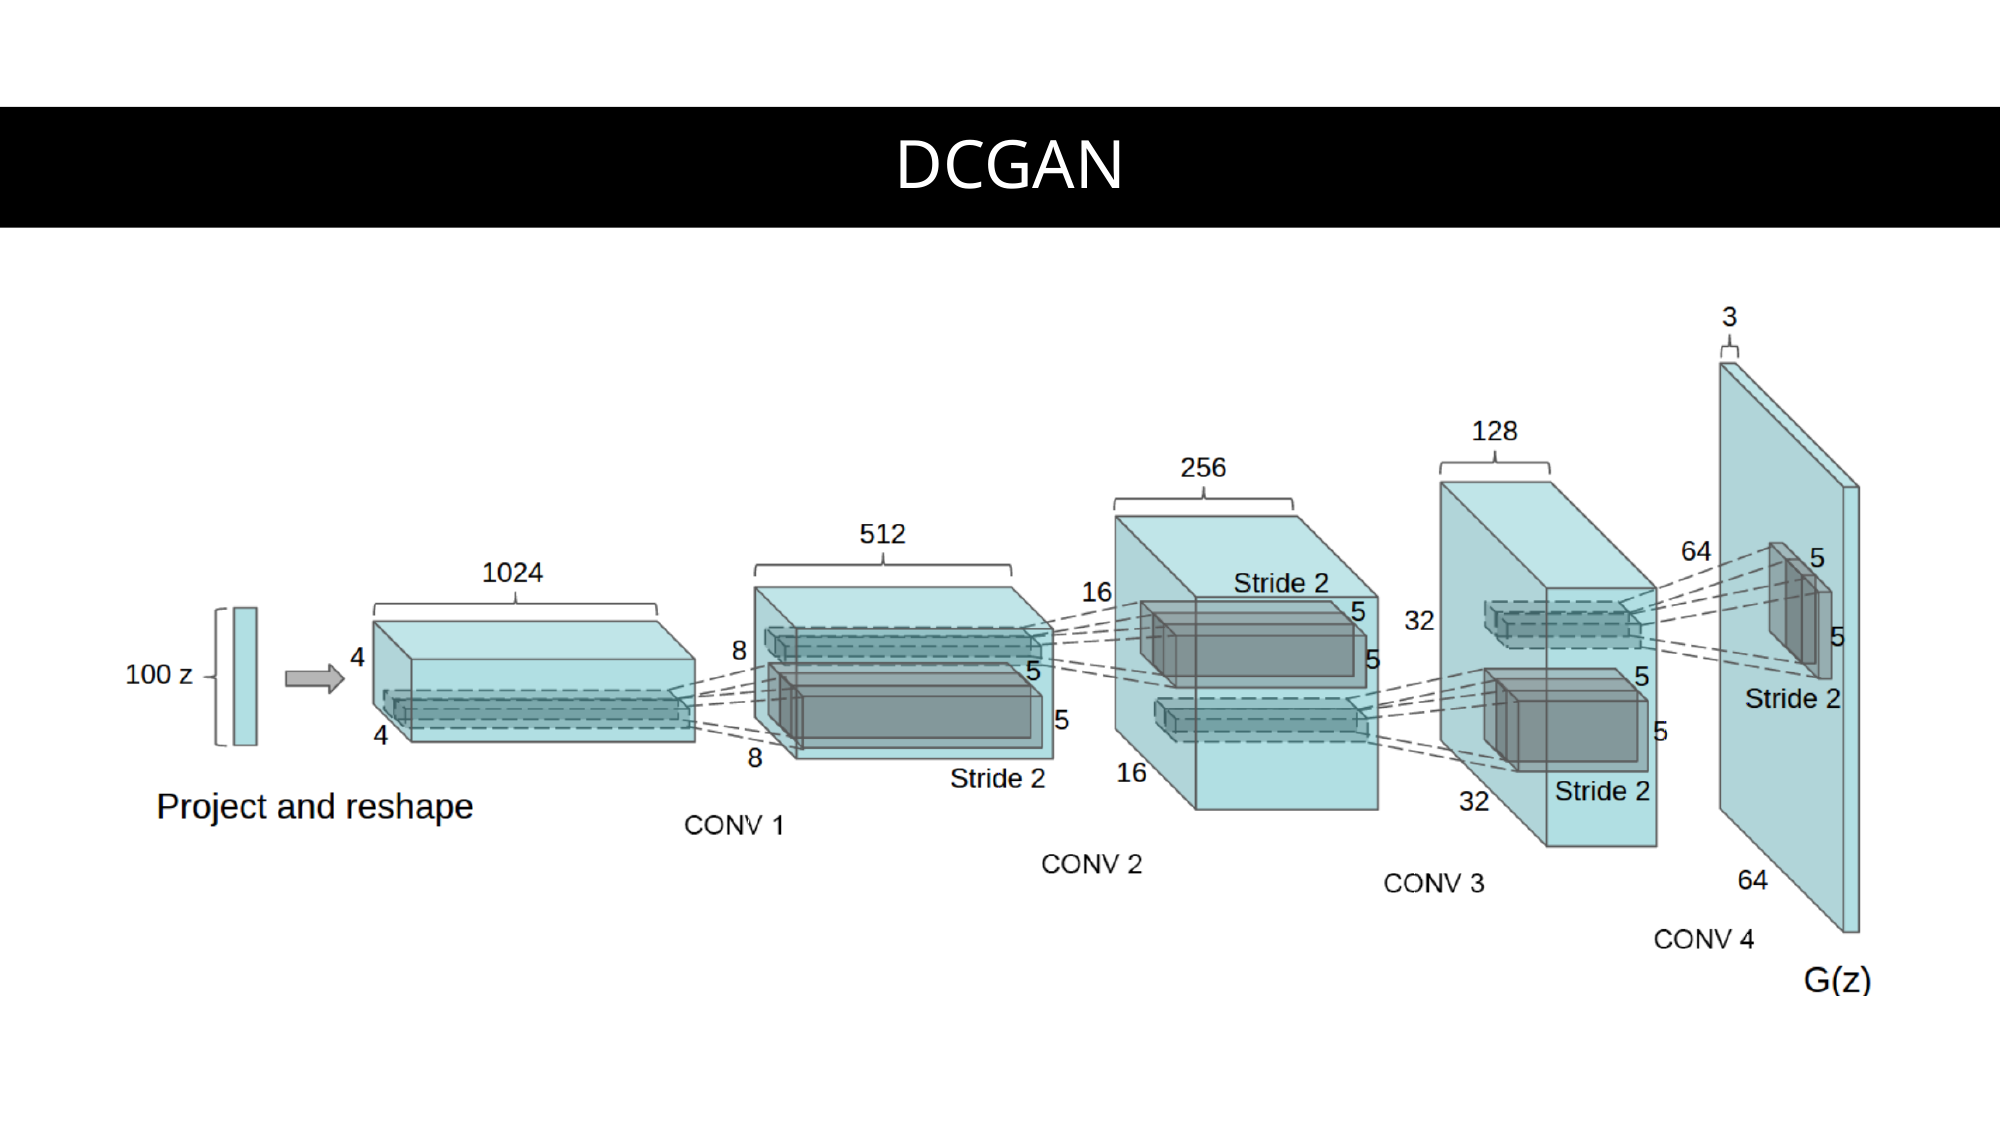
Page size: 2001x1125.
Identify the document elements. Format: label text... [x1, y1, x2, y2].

title DCGAN [91, 105, 1931, 228]
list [115, 274, 1885, 996]
text_box [0, 106, 2000, 229]
